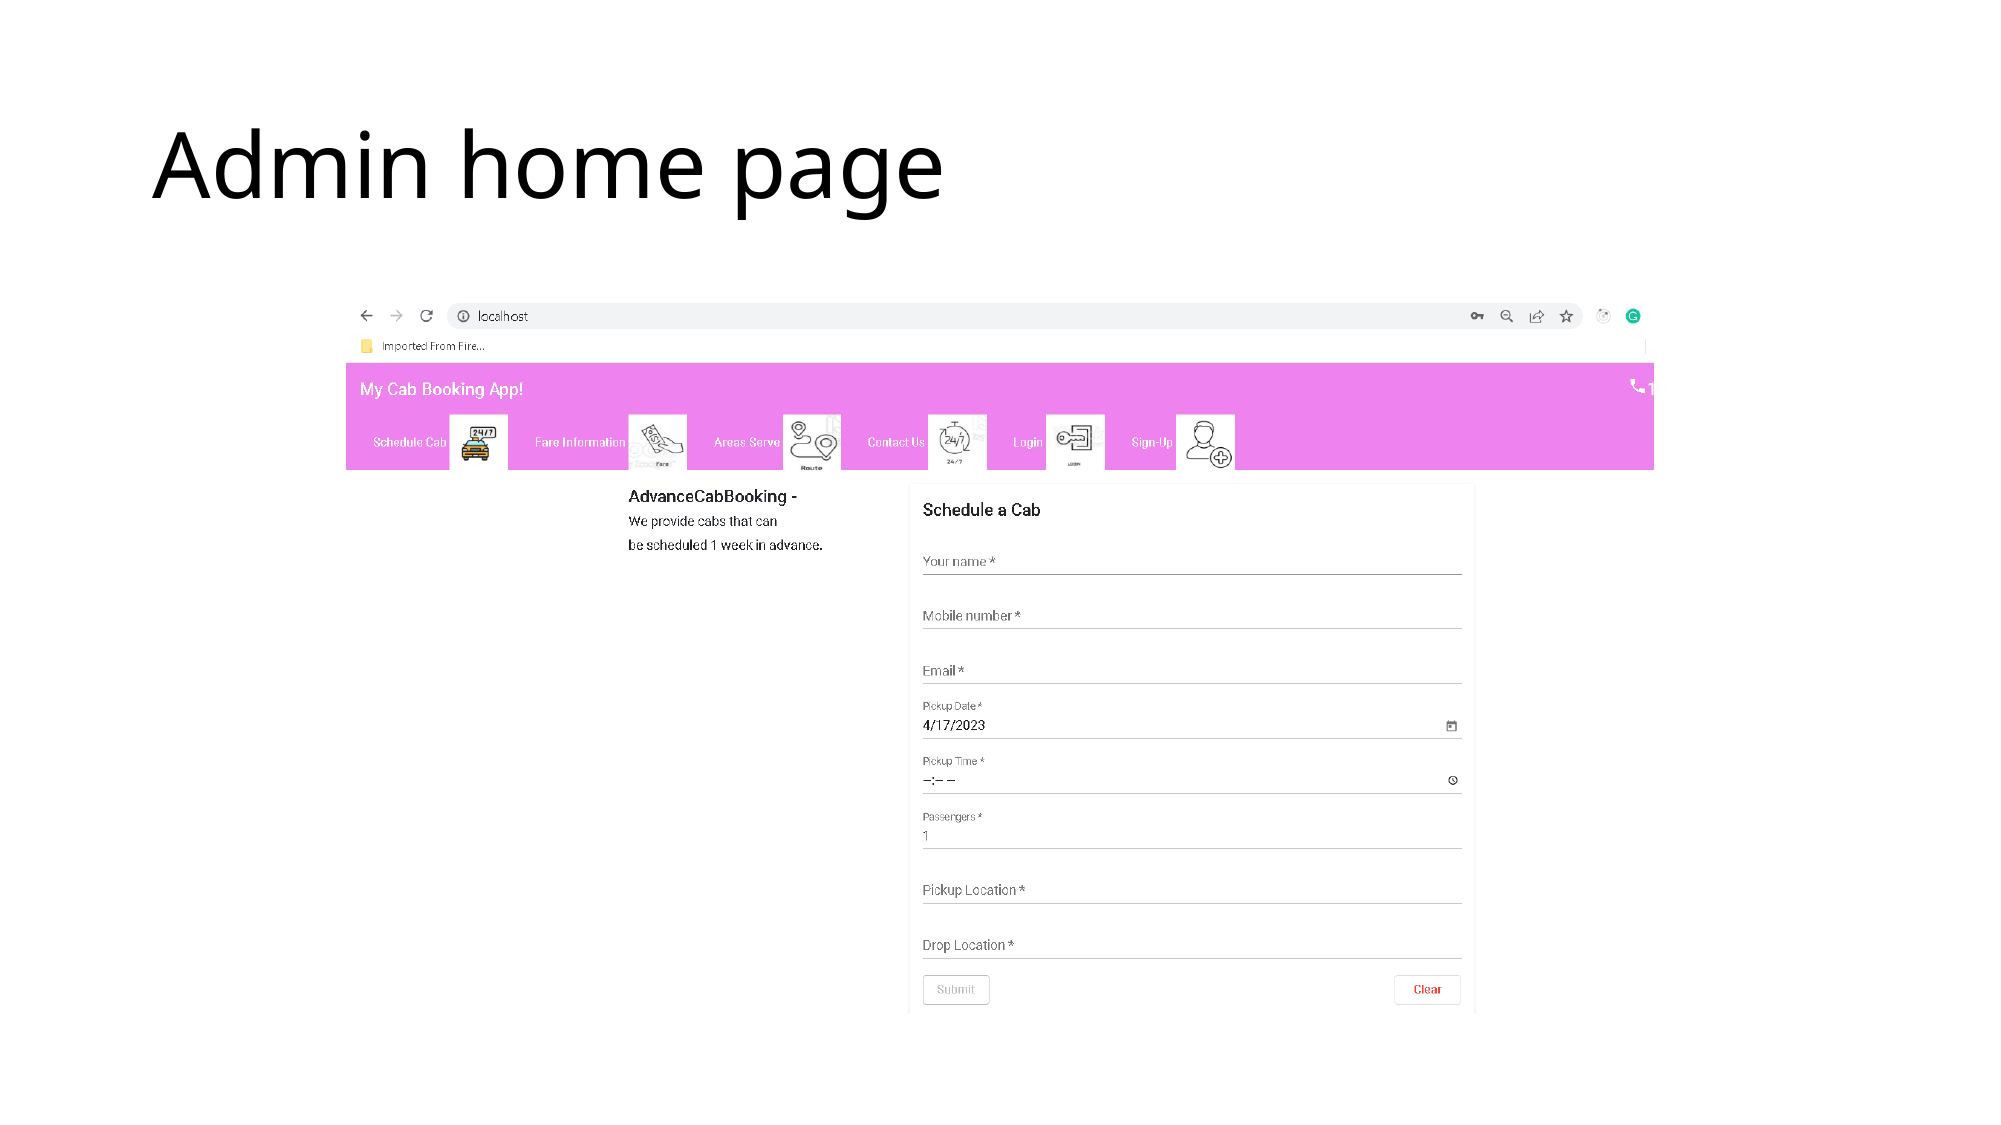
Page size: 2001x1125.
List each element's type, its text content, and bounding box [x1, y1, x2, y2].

title Admin home page [137, 59, 1863, 278]
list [346, 299, 1654, 1014]
